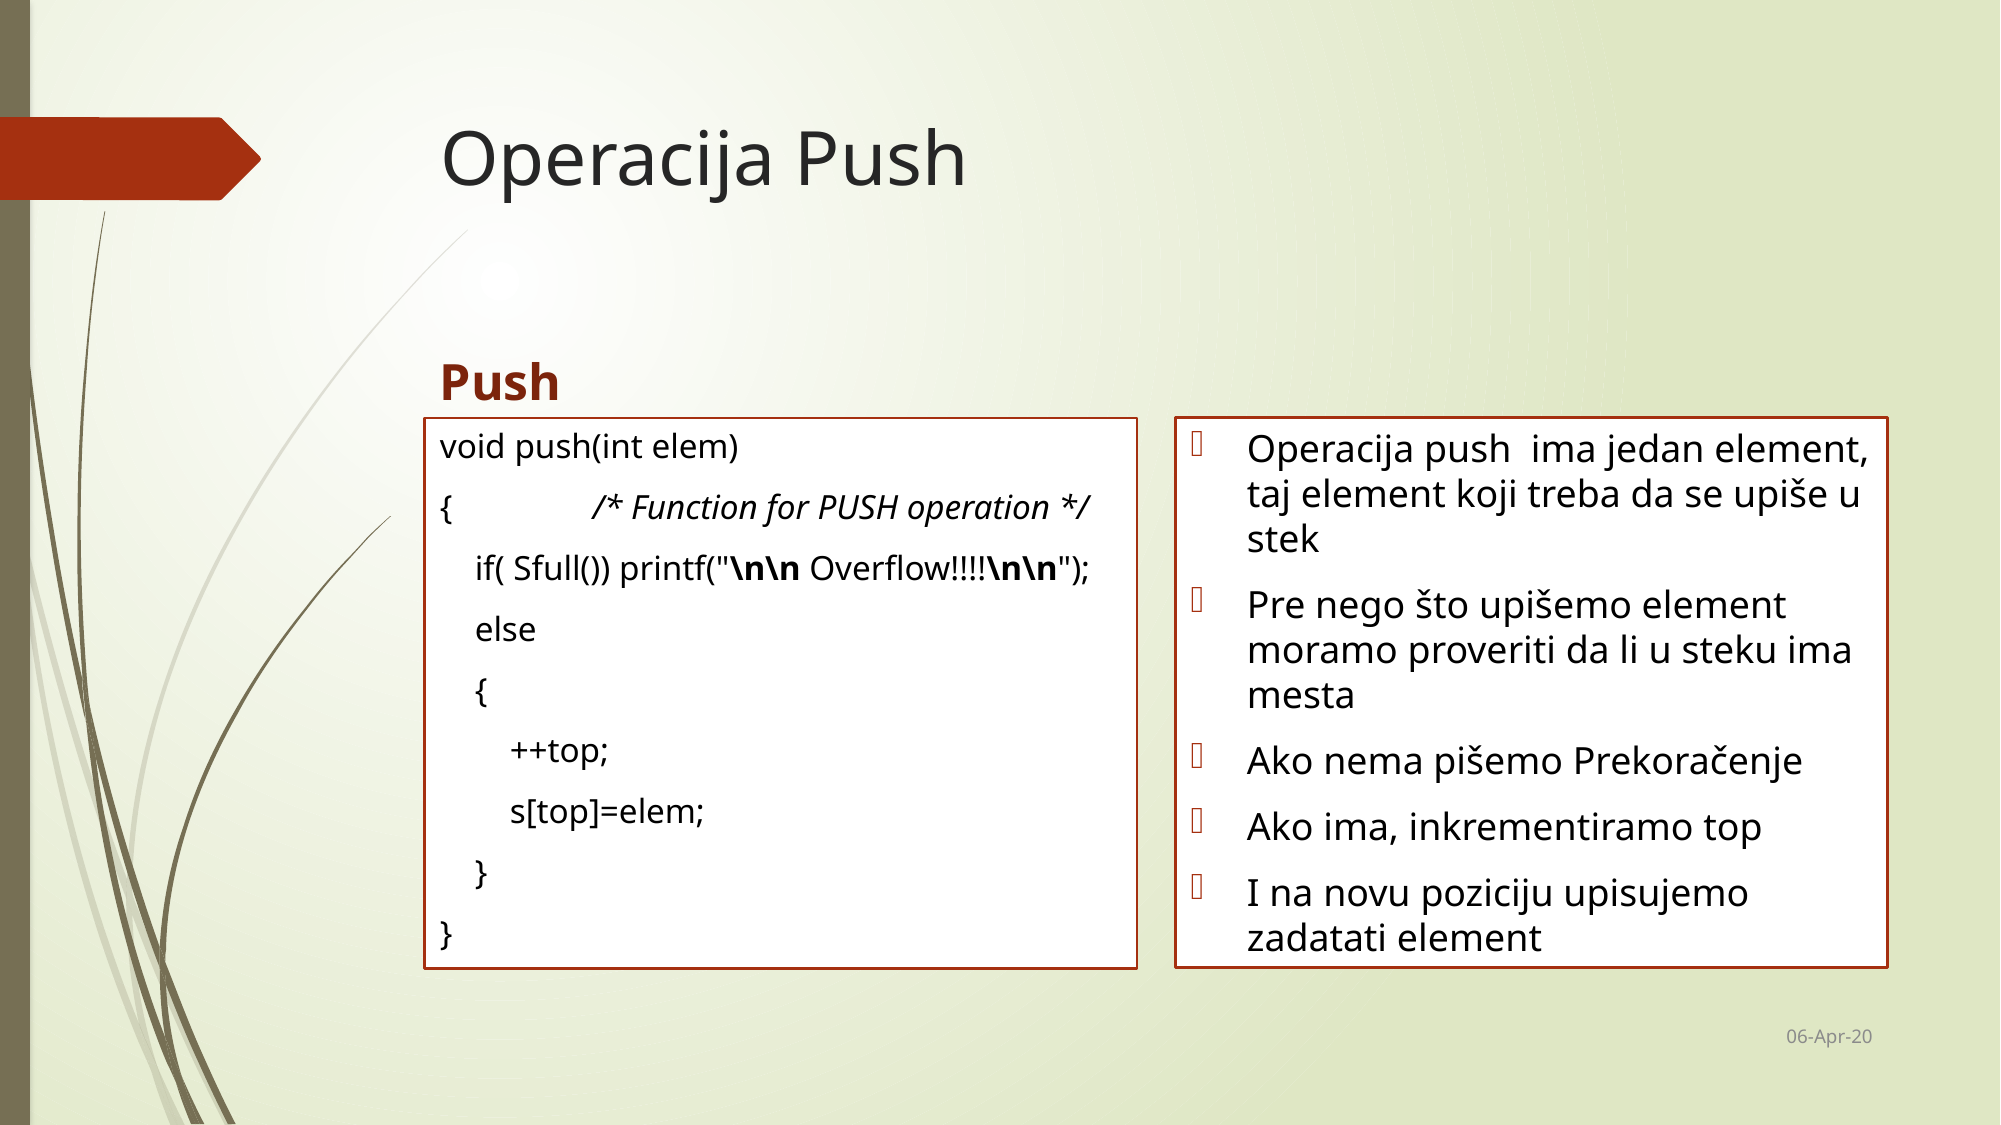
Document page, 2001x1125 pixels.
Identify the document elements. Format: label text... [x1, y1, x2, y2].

slide_number 06-Apr-20 [1699, 1005, 1888, 1067]
list Operacija push ima jedan element, taj element koji treba da se upiše u stek Pre nego što upišemo element moramo proveriti da li u steku ima mesta Ako nema pišemo Prekoračenje Ako ima, inkrementiramo top I na novu poziciju upisujemo zadatati element [1174, 416, 1889, 969]
list void push(int elem) { /* Function for PUSH operation */ if( Sfull()) printf("\n\n Overflow!!!!\n\n"); else { ++top; s[top]=elem; } } [423, 417, 1138, 970]
title Operacija Push [425, 102, 1888, 313]
list Push [424, 323, 1138, 417]
